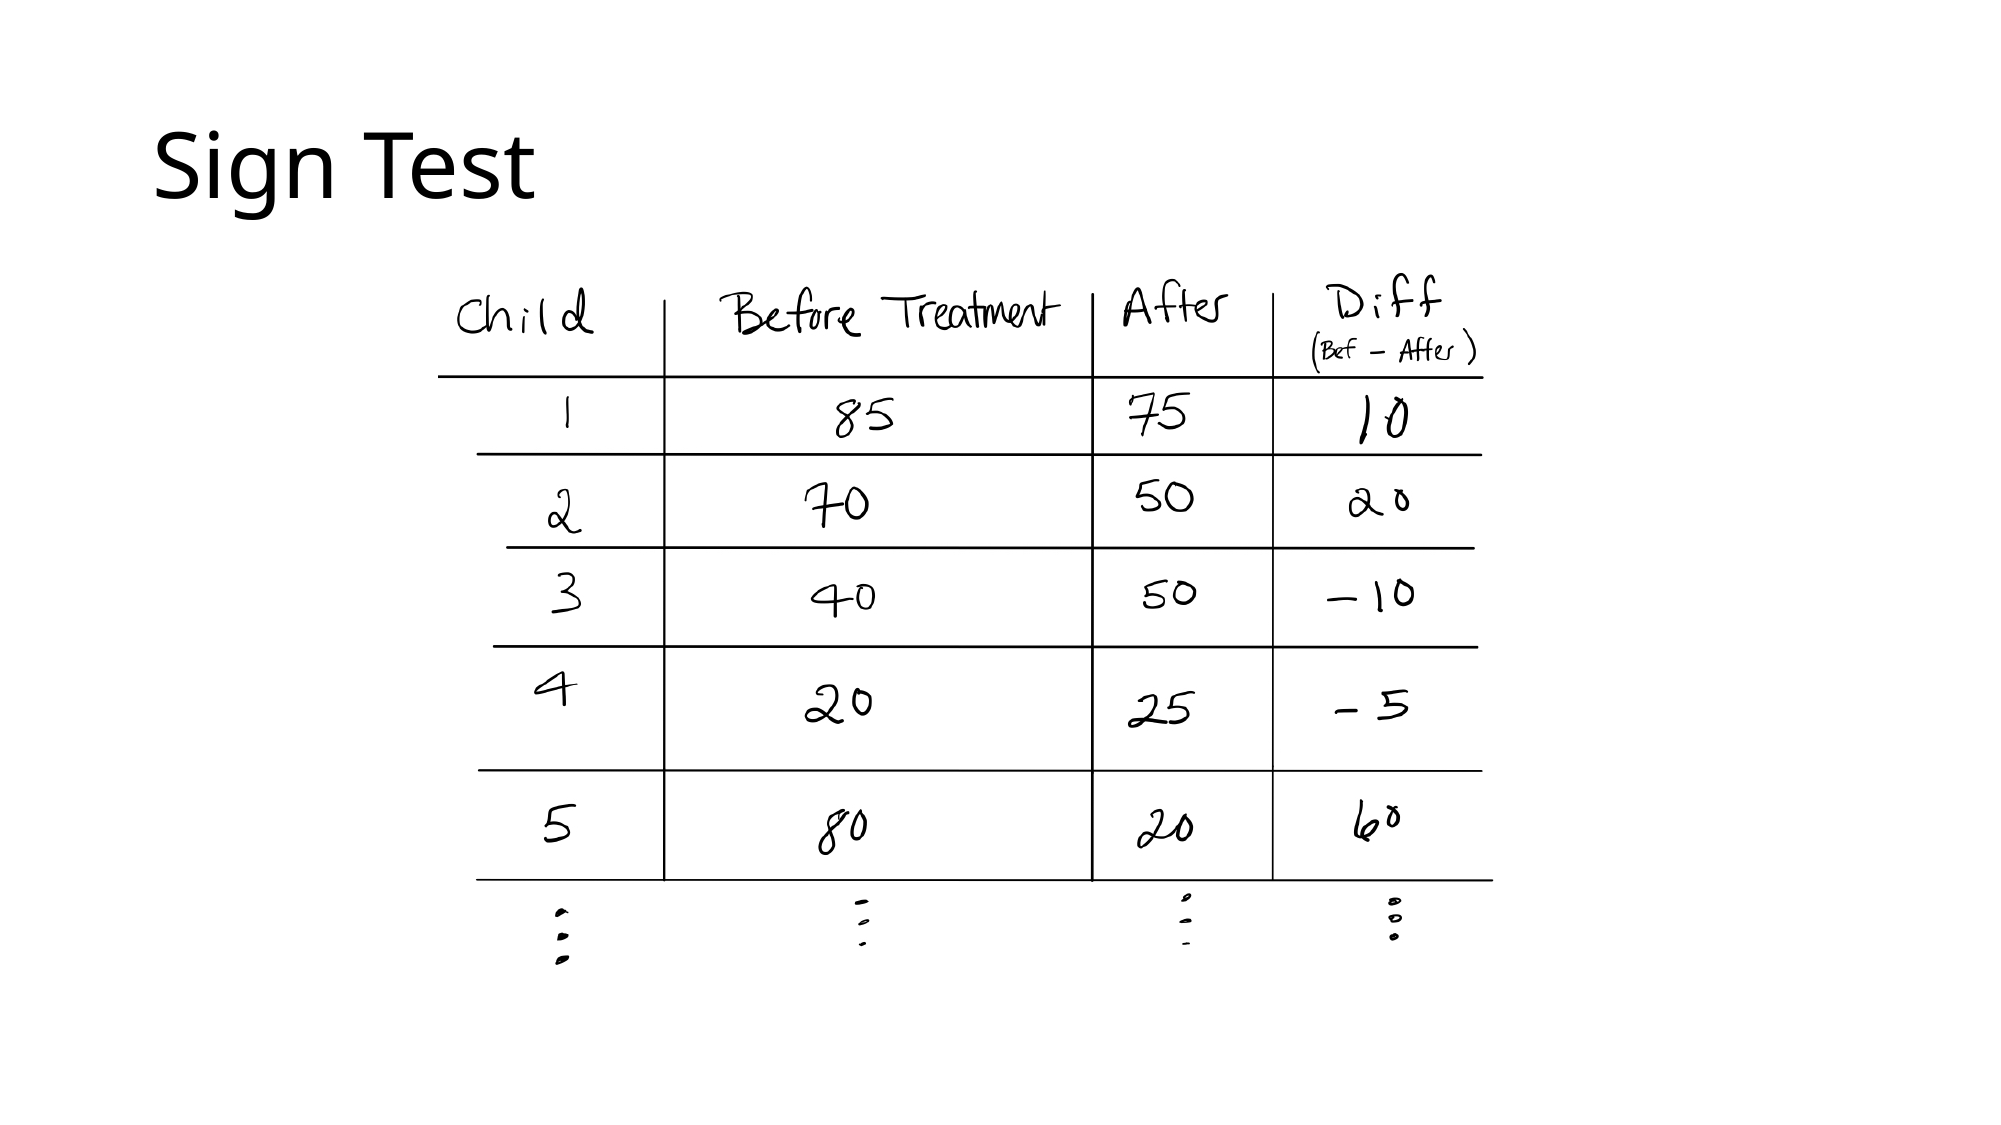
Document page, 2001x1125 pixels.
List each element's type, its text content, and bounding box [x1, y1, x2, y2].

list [438, 262, 1533, 977]
title Sign Test [137, 59, 1863, 278]
